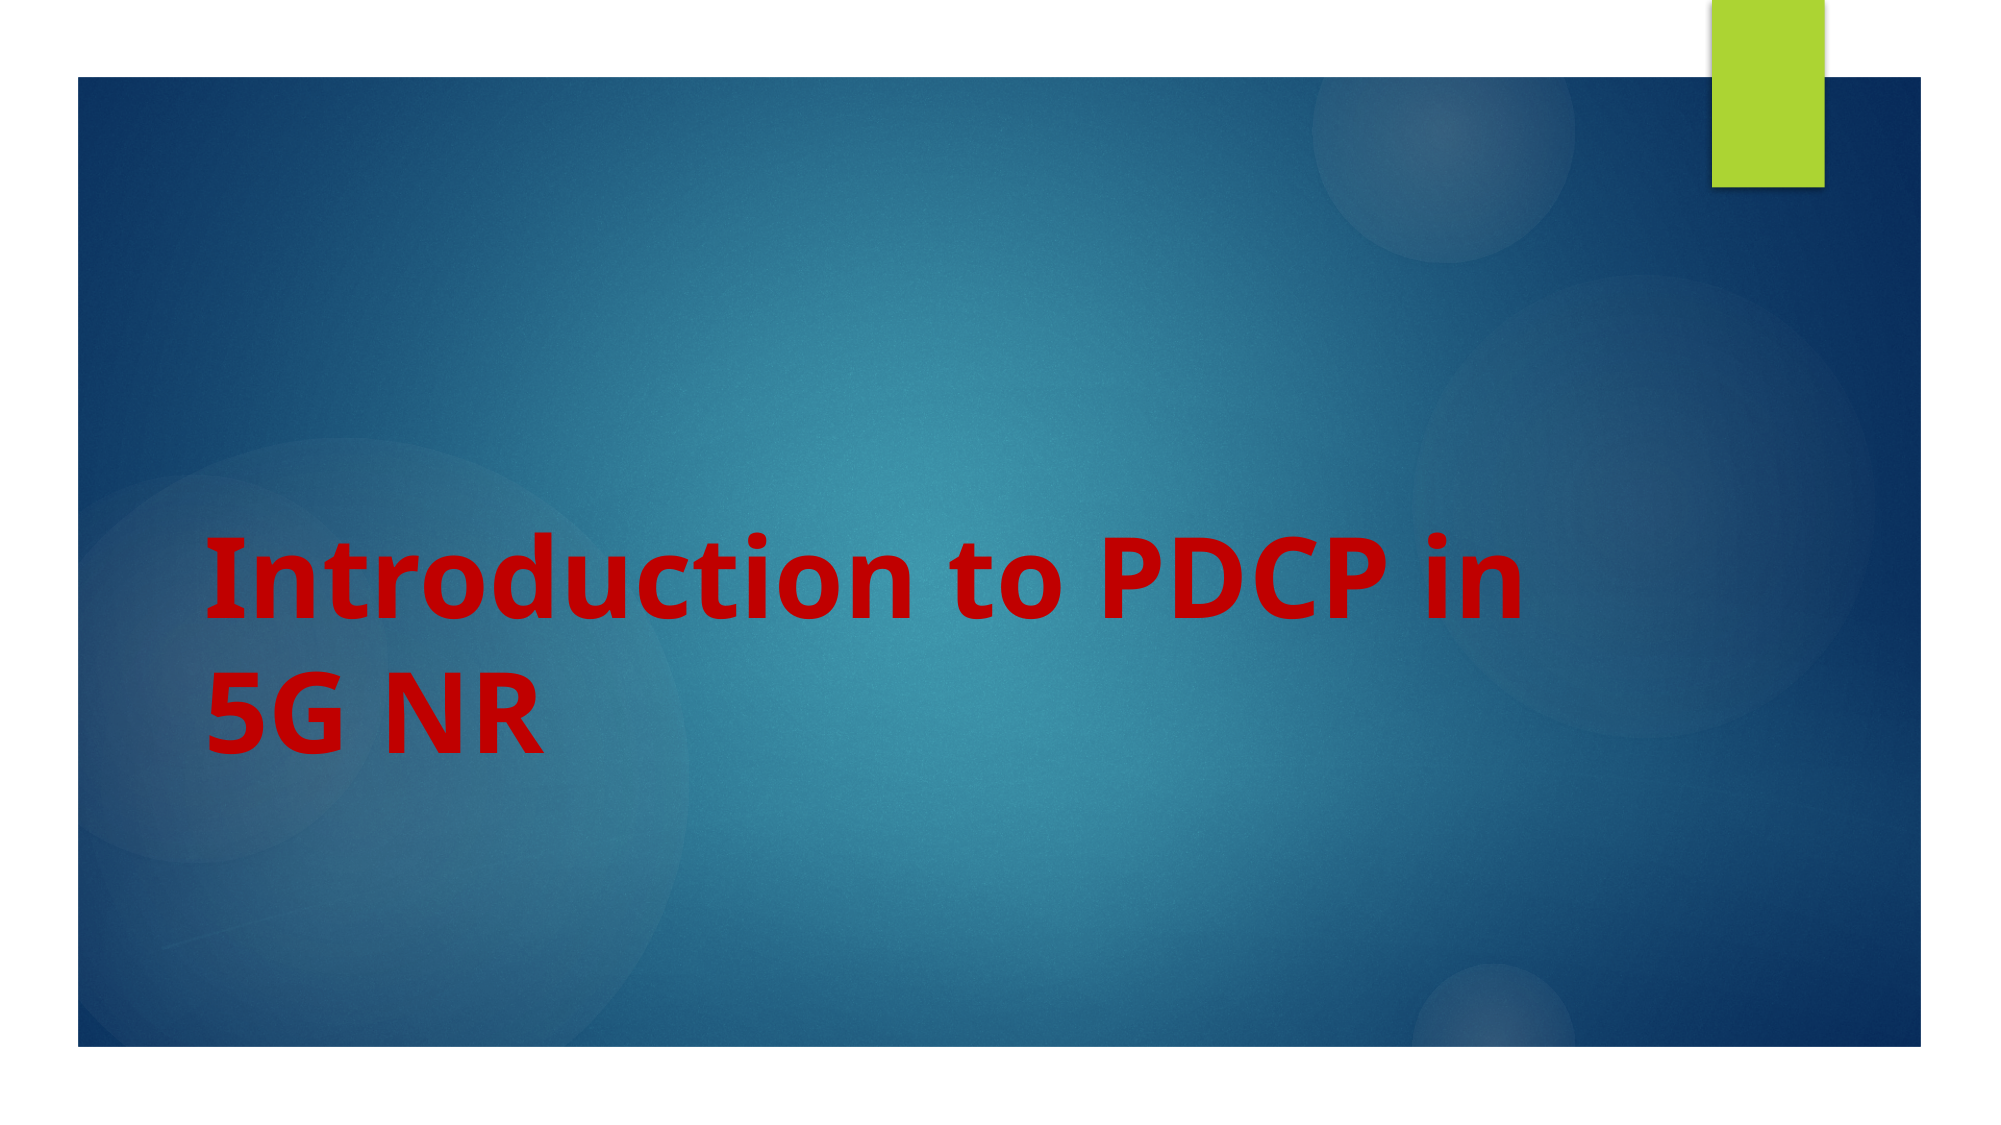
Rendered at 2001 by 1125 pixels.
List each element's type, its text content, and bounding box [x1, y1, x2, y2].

title Introduction to PDCP in 5G NR [189, 344, 1638, 784]
